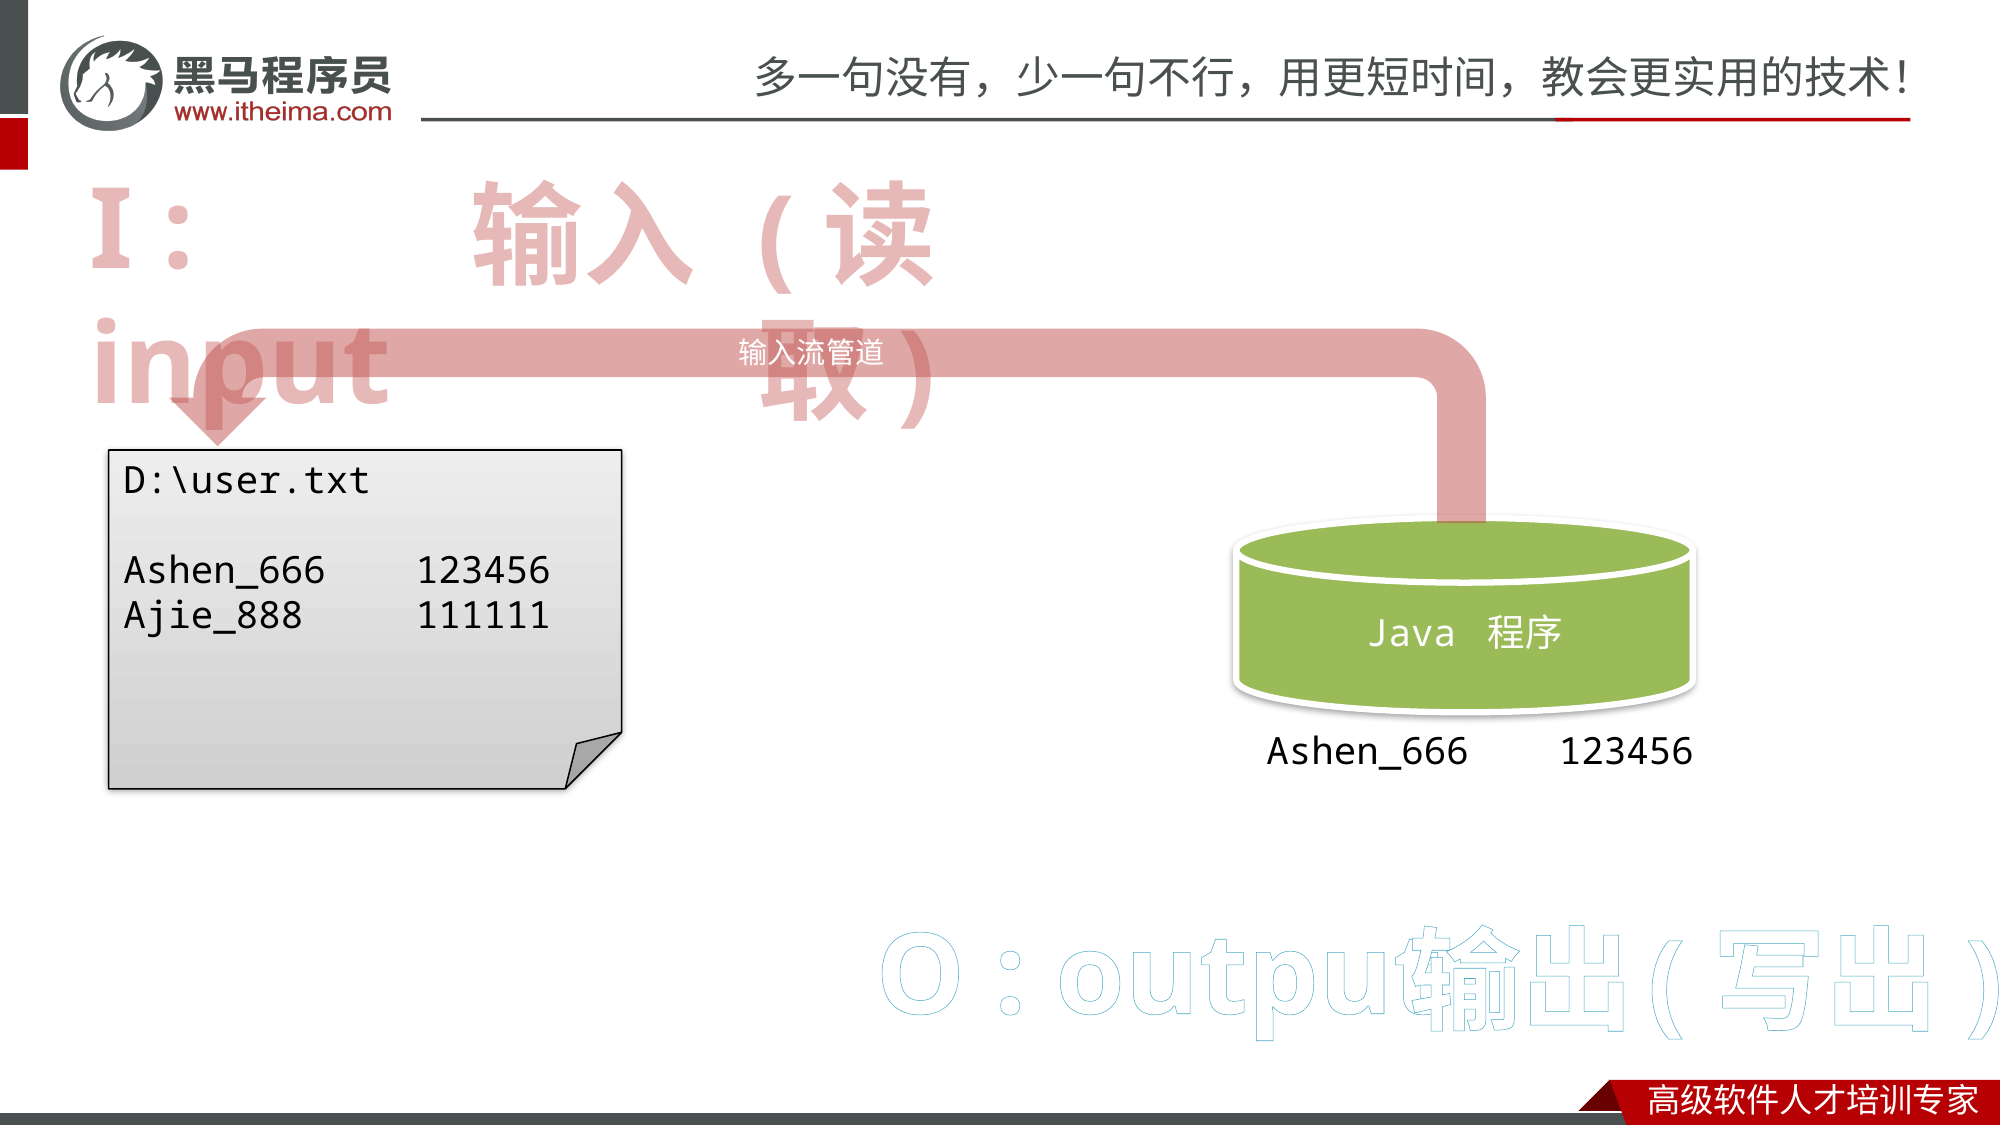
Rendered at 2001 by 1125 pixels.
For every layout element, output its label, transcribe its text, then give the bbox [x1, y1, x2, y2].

text_box 输入 [455, 156, 715, 307]
text_box D:\user.txt Ashen_666 123456 Ajie_888 111111 [107, 449, 623, 790]
text_box (读取) [742, 156, 1096, 328]
picture [14, 0, 453, 179]
text_box [168, 328, 1486, 524]
text_box I : input [74, 148, 456, 434]
text_box (读取) [742, 378, 1096, 442]
text_box Ashen_666 123456 [1251, 719, 1709, 780]
text_box (写出) [1632, 901, 2000, 1052]
text_box O : output [860, 893, 1487, 1044]
text_box Java 程序 [1233, 514, 1696, 716]
text_box 输出 [1393, 901, 1632, 1052]
text_box 输入流管道 [723, 326, 900, 377]
